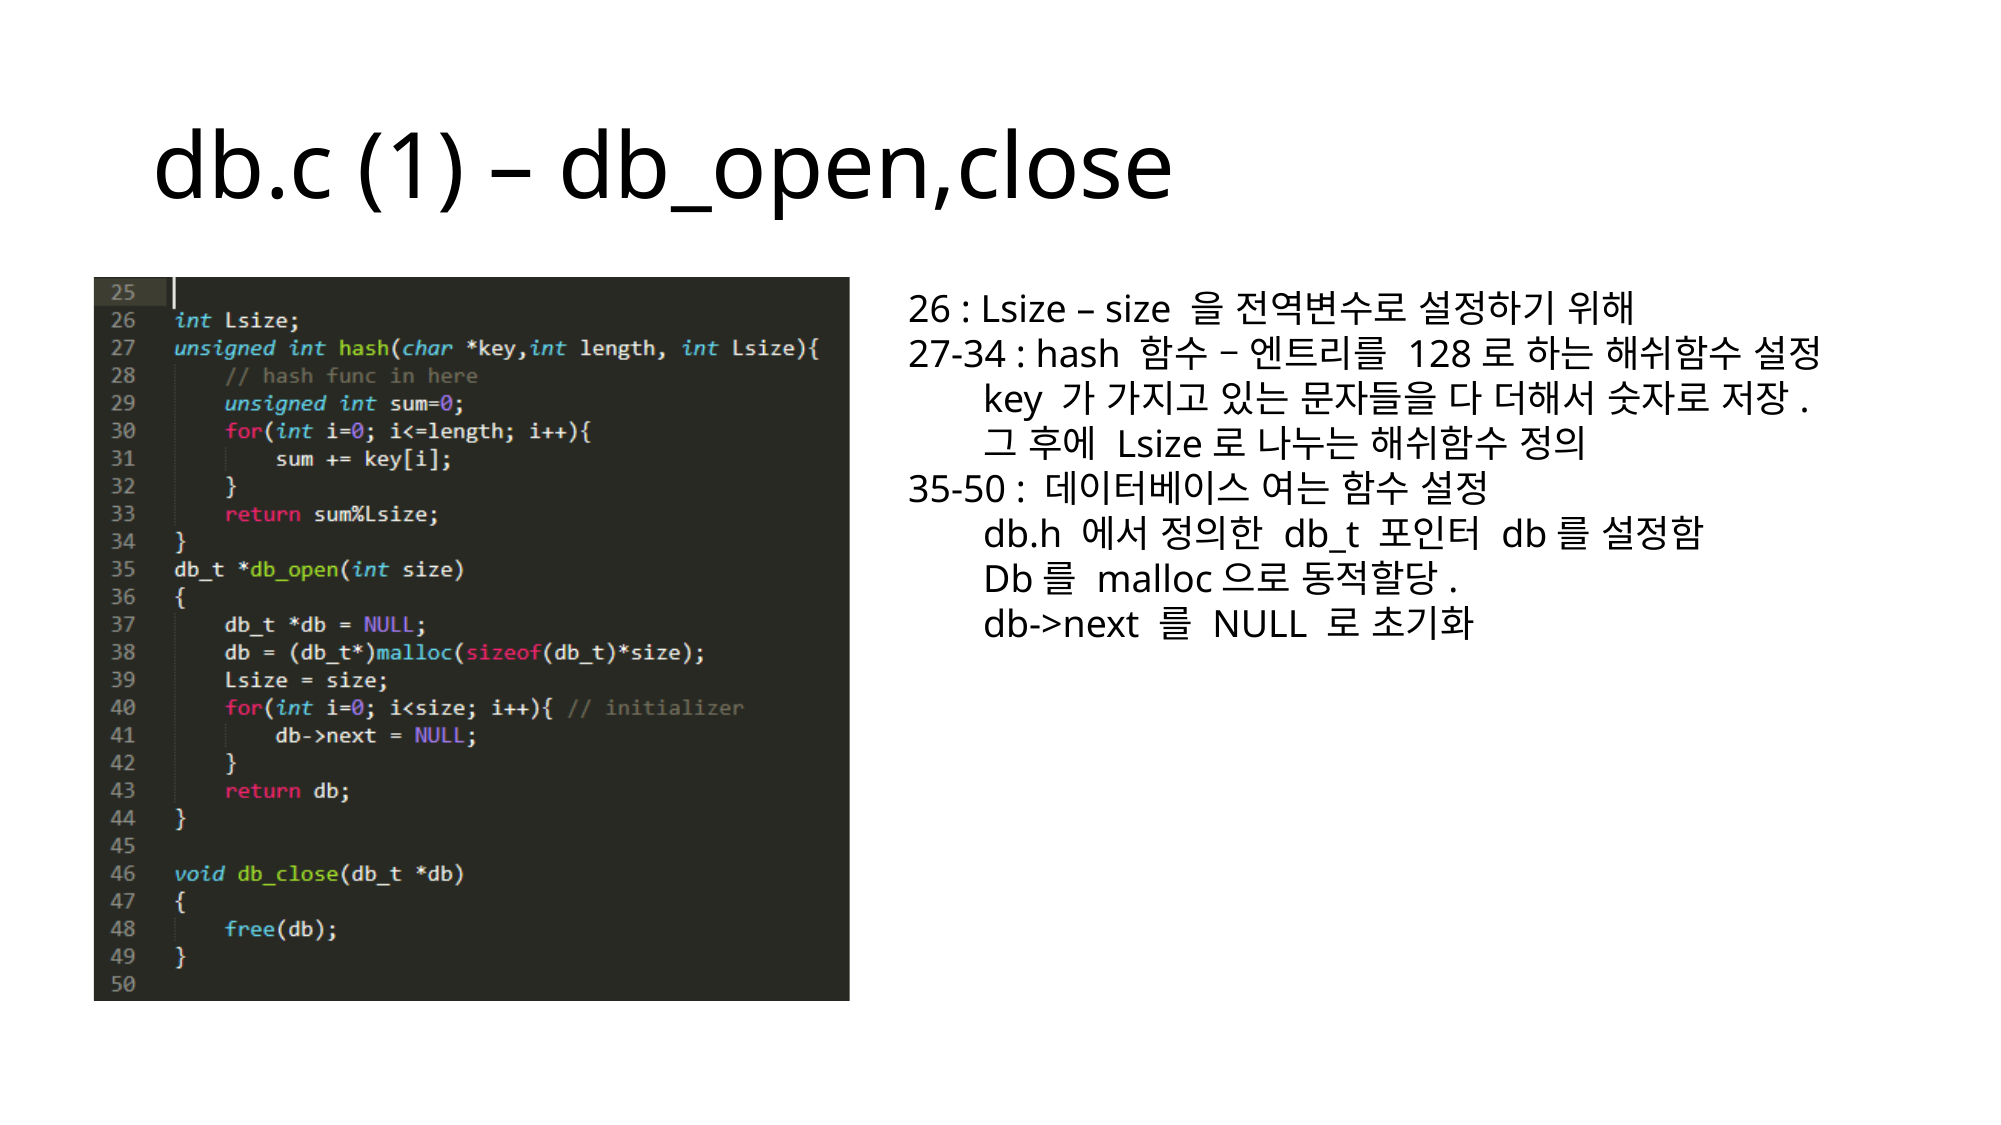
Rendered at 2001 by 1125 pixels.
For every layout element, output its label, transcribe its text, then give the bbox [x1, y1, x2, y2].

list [93, 277, 850, 1005]
title db.c (1) – db_open,close [137, 59, 1863, 278]
text_box 26 : Lsize – size 을 전역변수로 설정하기 위해 27-34 : hash 함수 – 엔트리를 128로 하는 해쉬함수 설정 key 가 가지고 있는 문자들을 다 더해서 숫자로 저장. 그 후에 Lsize로 나누는 해쉬함수 정의 35-50 : 데이터베이스 여는 함수 설정 db.h 에서 정의한 db_t 포인터 db를 설정함 Db를 malloc으로 동적할당. db->next 를 NULL 로 초기화 [893, 277, 1991, 787]
